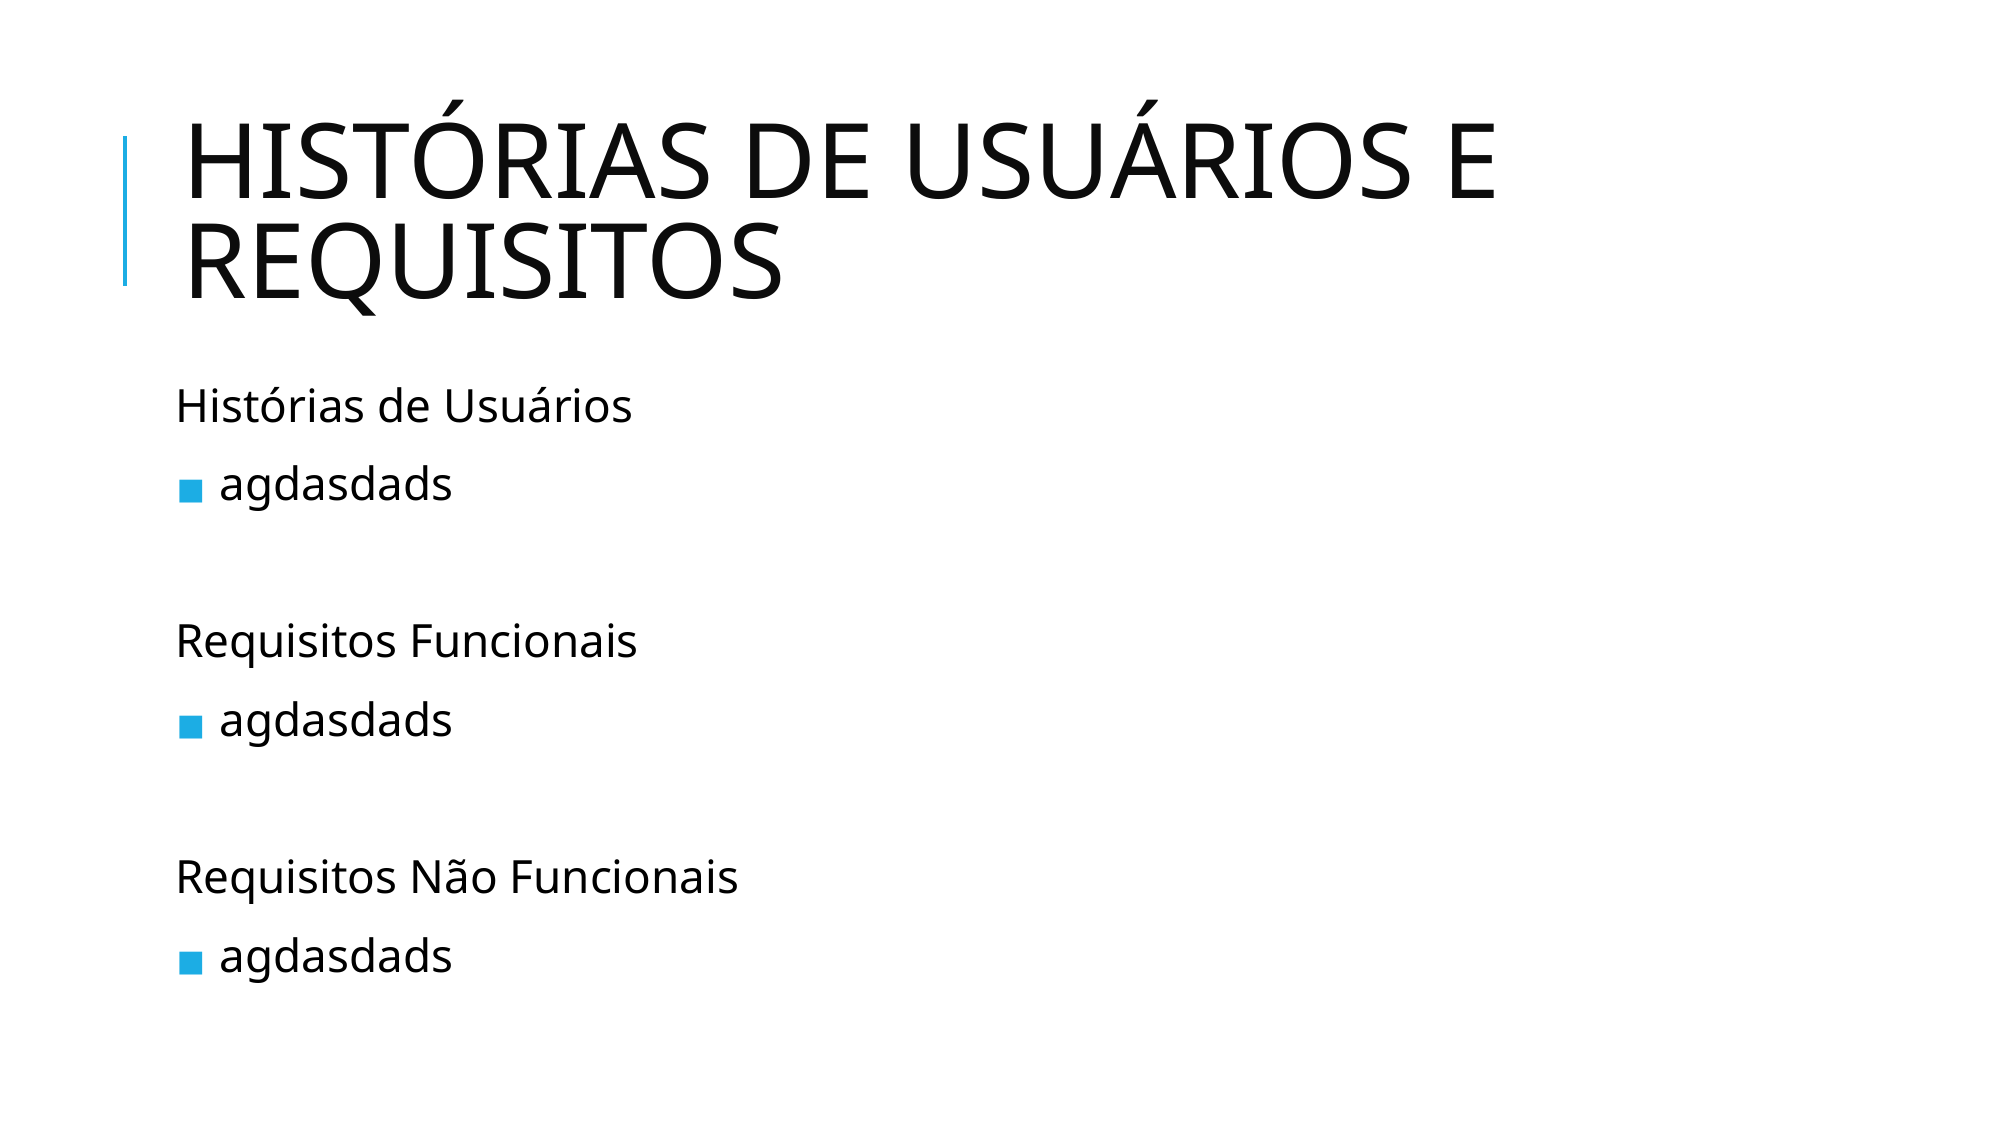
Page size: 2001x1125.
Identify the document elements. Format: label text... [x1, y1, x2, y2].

title HISTÓRIAS DE USUÁRIOS E REQUISITOS [168, 96, 1763, 342]
list Histórias de Usuários agdasdads Requisitos Funcionais agdasdads Requisitos Não Funcionais agdasdads [168, 375, 1763, 1035]
